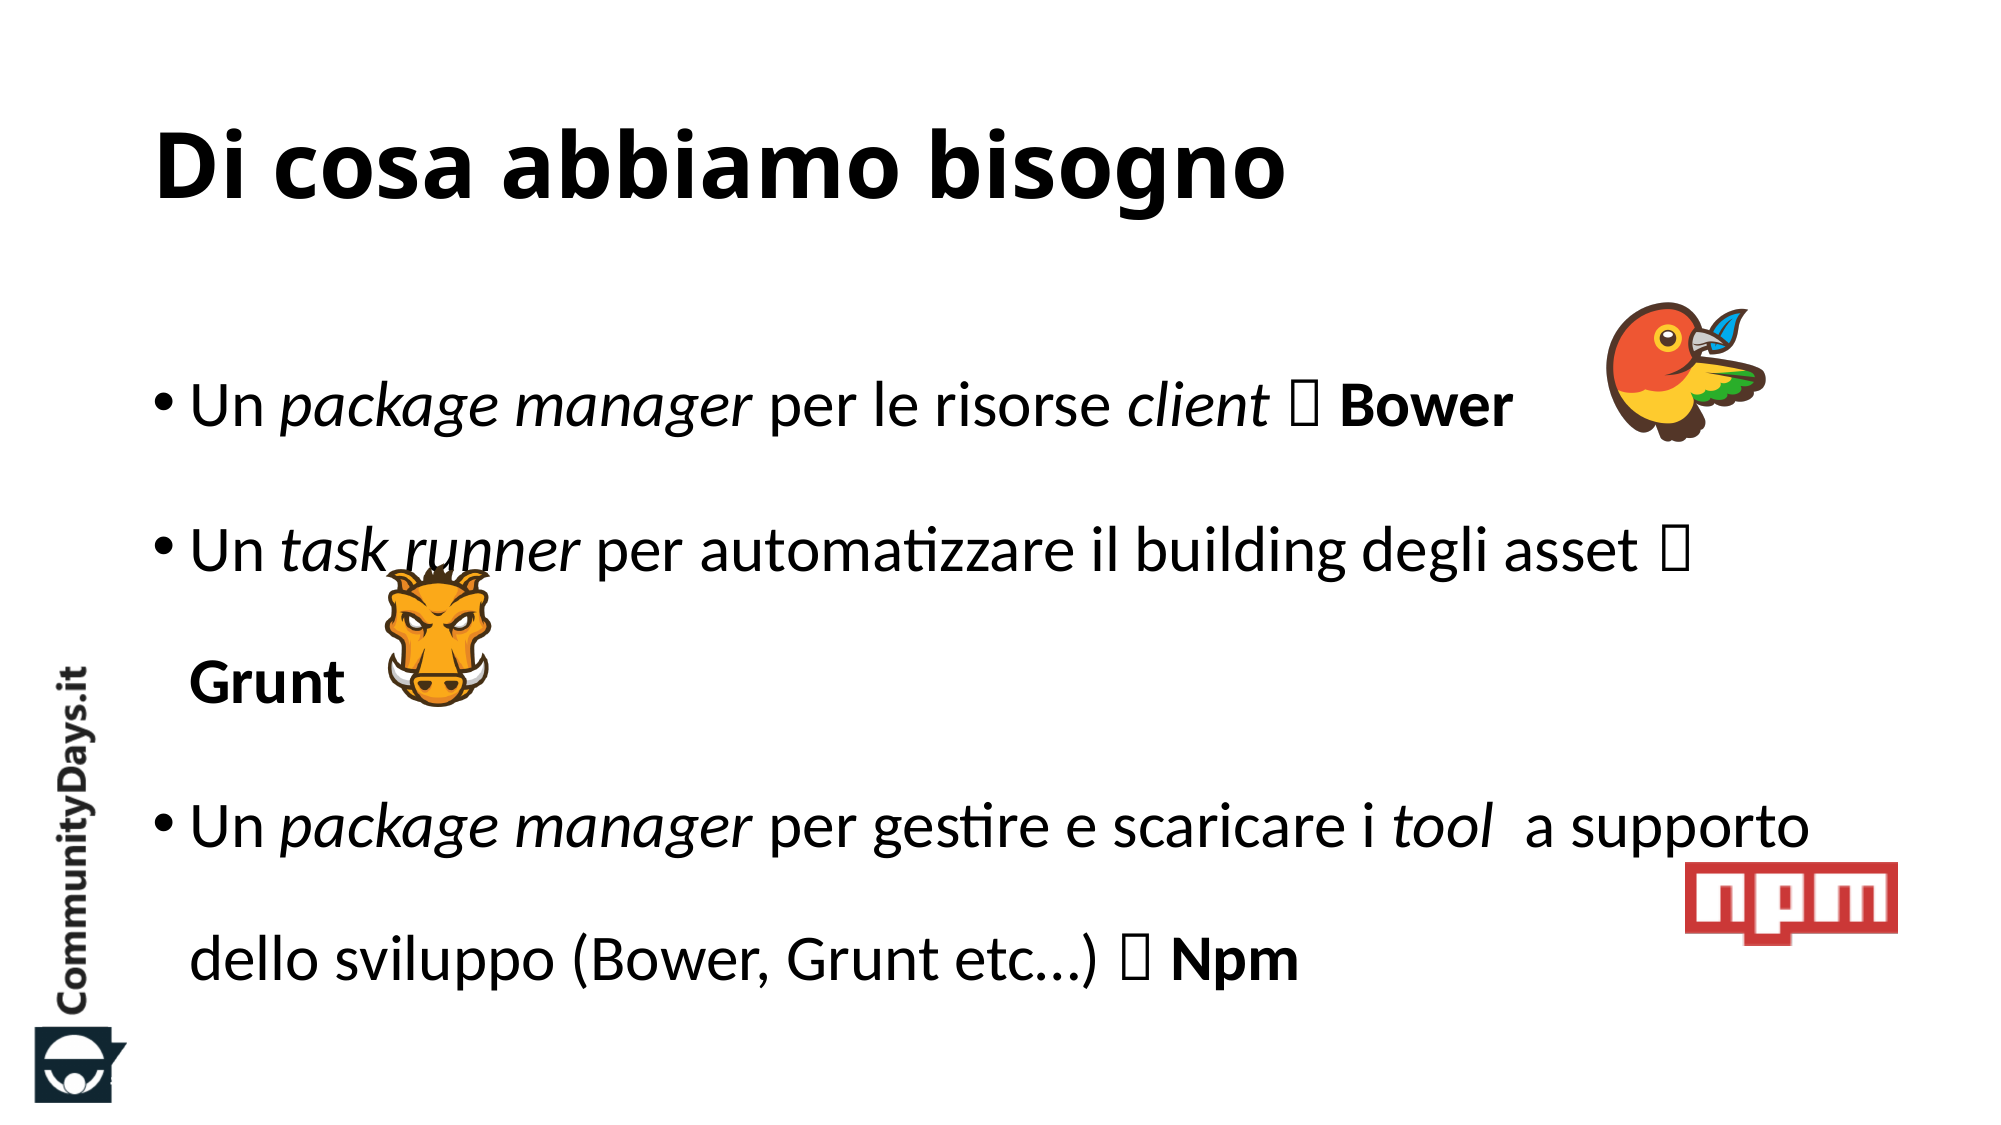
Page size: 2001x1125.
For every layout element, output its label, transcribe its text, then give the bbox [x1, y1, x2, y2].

list Un package manager per le risorse client  Bower Un task runner per automatizzare il building degli asset  Grunt Un package manager per gestire e scaricare i tool a supporto dello sviluppo (Bower, Grunt etc…)  Npm [137, 299, 1863, 1014]
picture [1606, 302, 1766, 442]
title Di cosa abbiamo bisogno [137, 59, 1863, 278]
picture [35, 667, 126, 1102]
picture [1685, 862, 1898, 946]
picture [362, 563, 517, 707]
